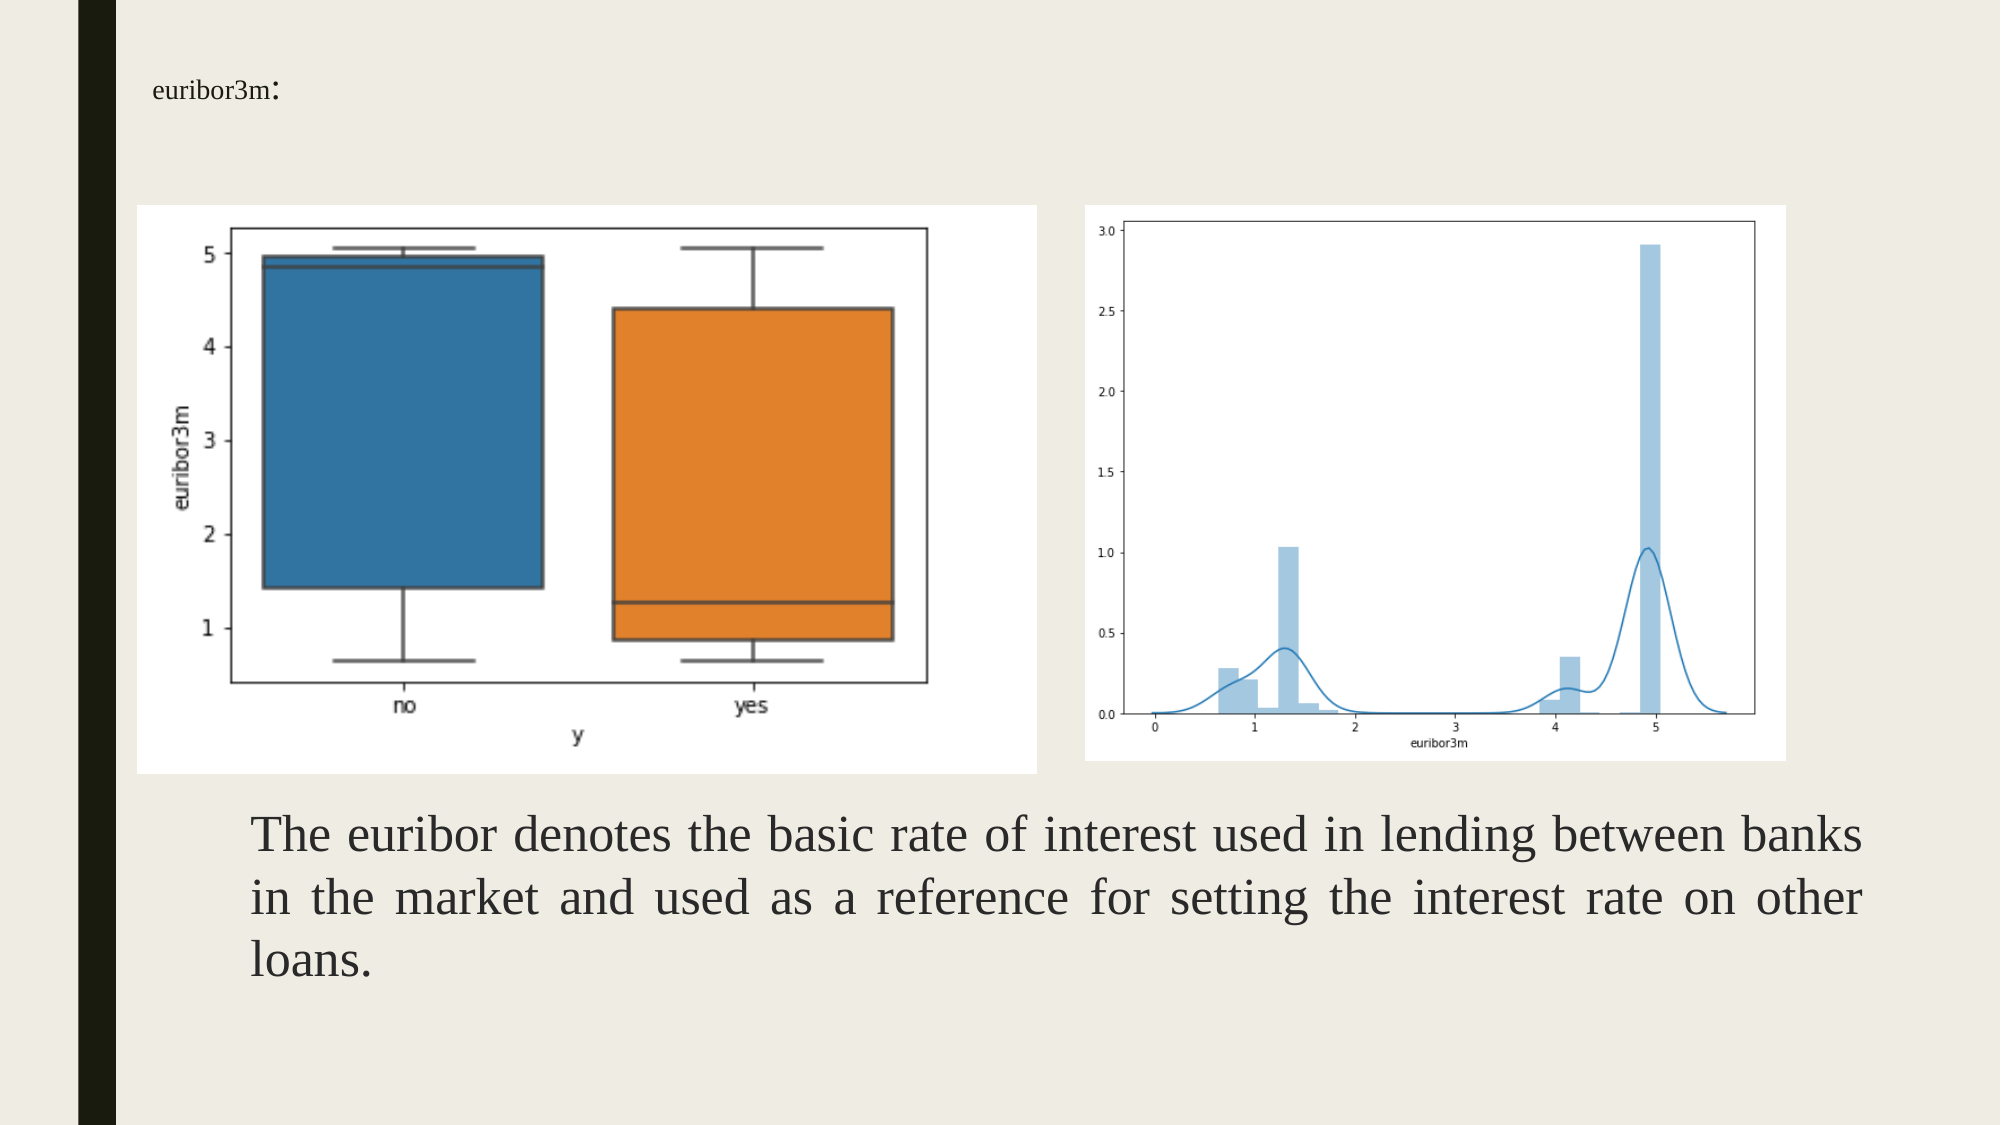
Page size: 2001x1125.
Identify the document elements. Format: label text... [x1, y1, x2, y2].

title euribor3m: [137, 59, 1863, 161]
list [137, 205, 1037, 774]
picture [1085, 205, 1786, 761]
text_box The euribor denotes the basic rate of interest used in lending between banks in the market and used as a reference for setting the interest rate on other loans. [235, 792, 1879, 995]
